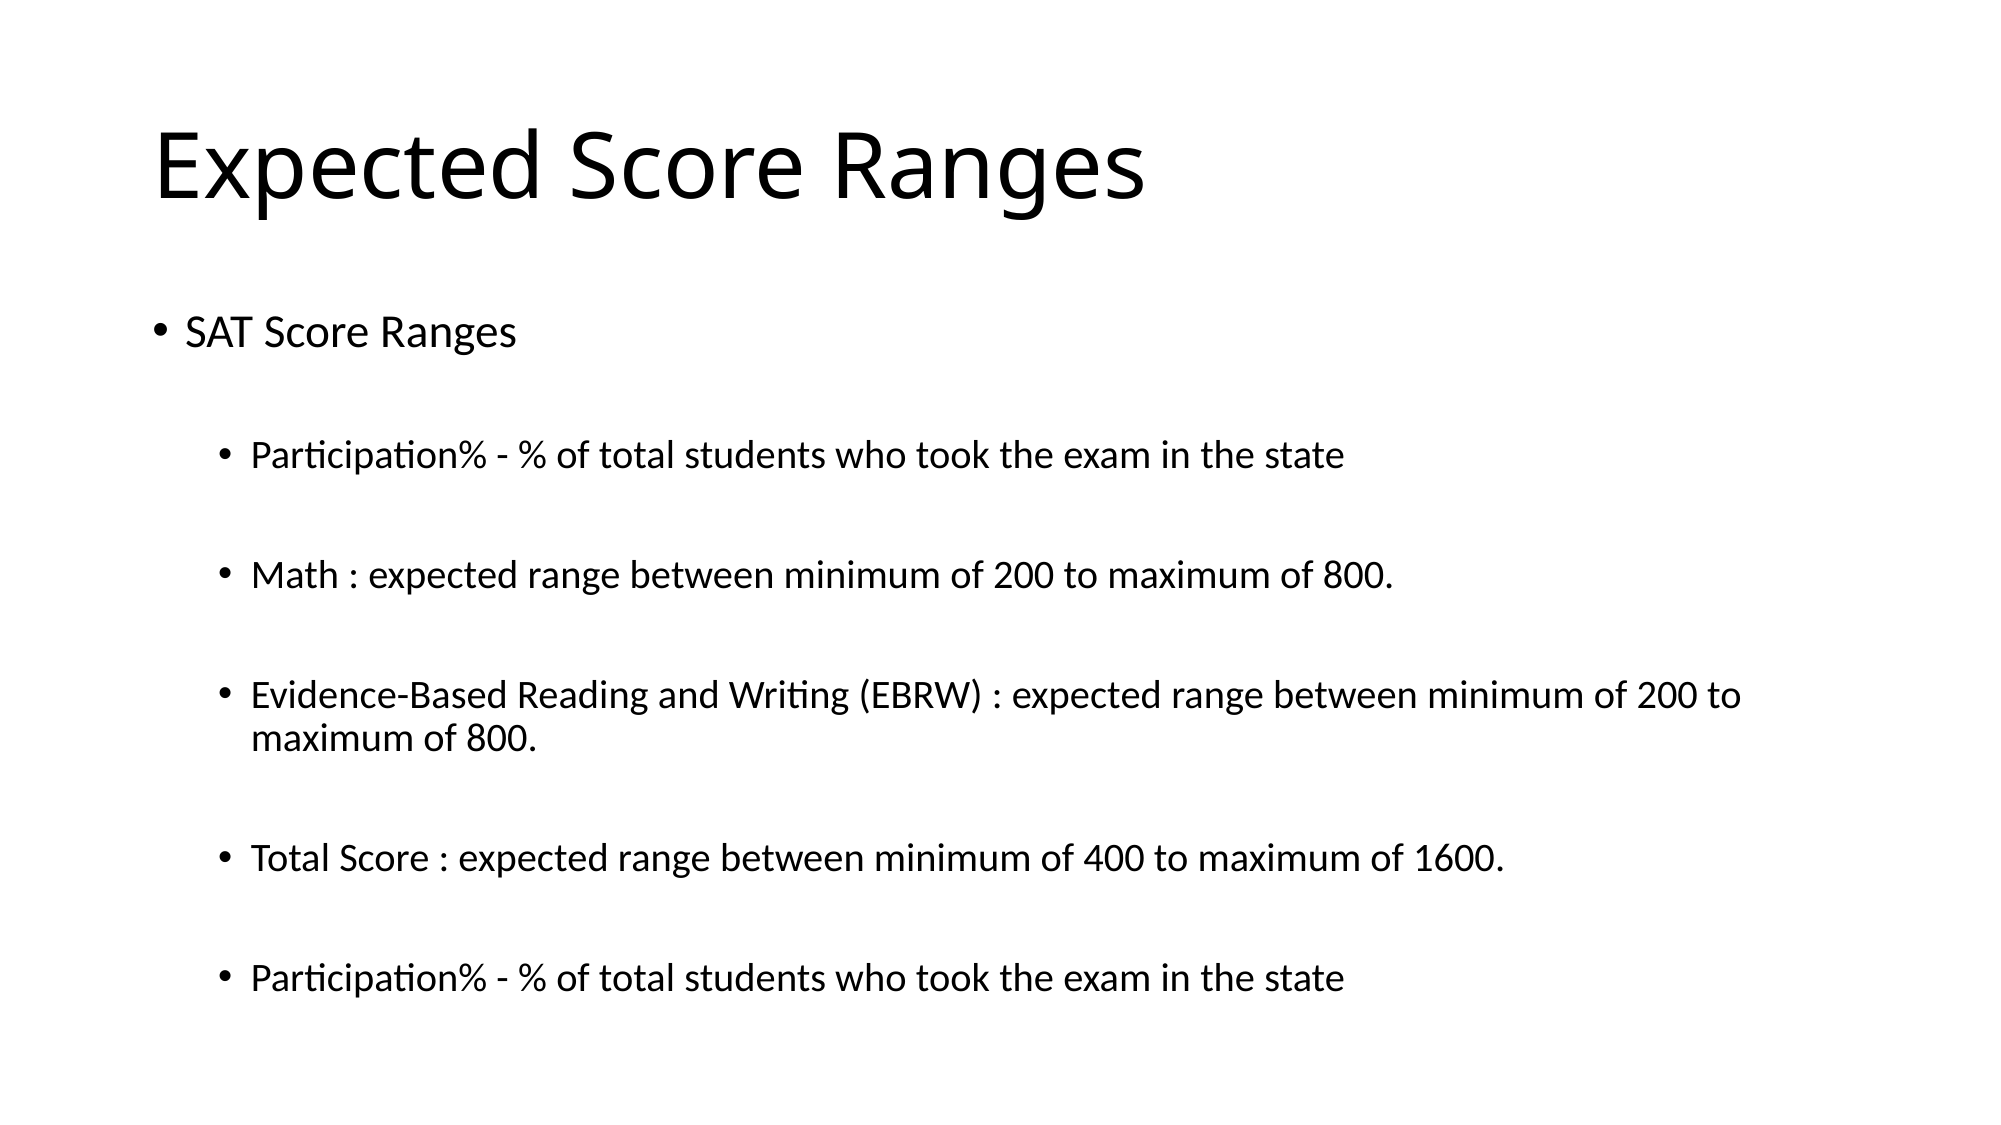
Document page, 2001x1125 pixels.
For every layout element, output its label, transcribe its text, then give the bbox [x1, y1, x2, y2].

title Expected Score Ranges [137, 59, 1863, 278]
list SAT Score Ranges Participation% - % of total students who took the exam in the state Math : expected range between minimum of 200 to maximum of 800. Evidence-Based Reading and Writing (EBRW) : expected range between minimum of 200 to maximum of 800. Total Score : expected range between minimum of 400 to maximum of 1600. Participation% - % of total students who took the exam in the state [137, 299, 1863, 1014]
